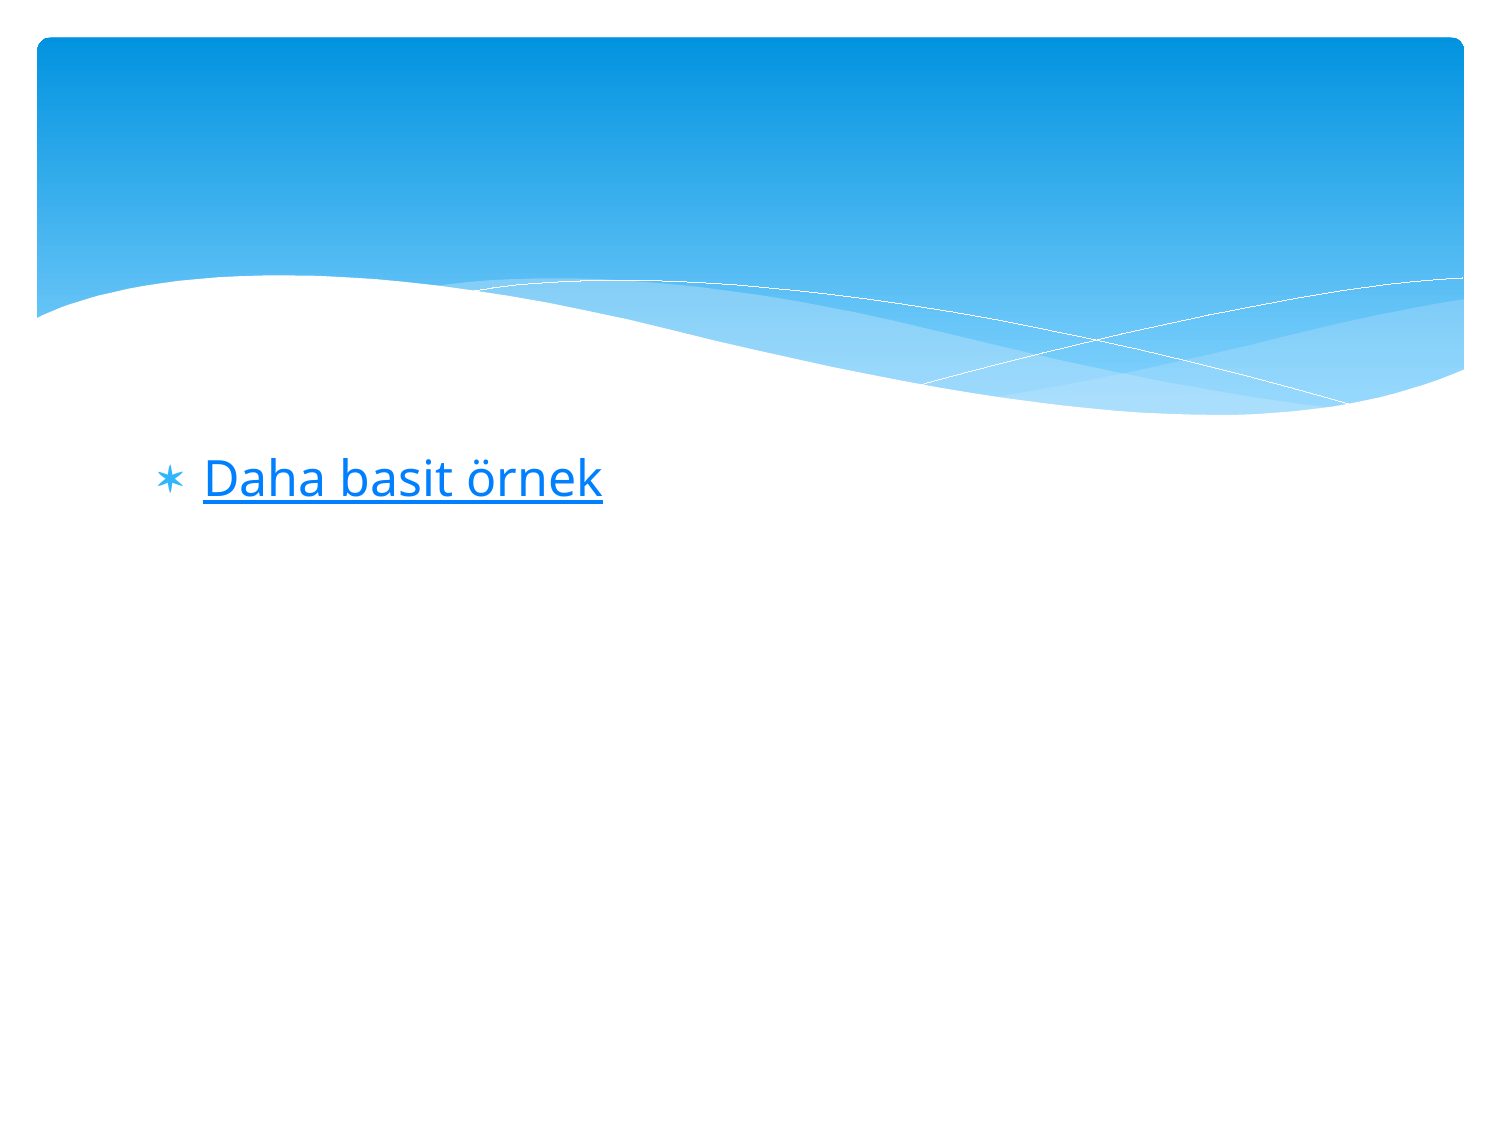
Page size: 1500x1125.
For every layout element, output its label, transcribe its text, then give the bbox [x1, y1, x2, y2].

list Daha basit örnek [143, 438, 1359, 1005]
